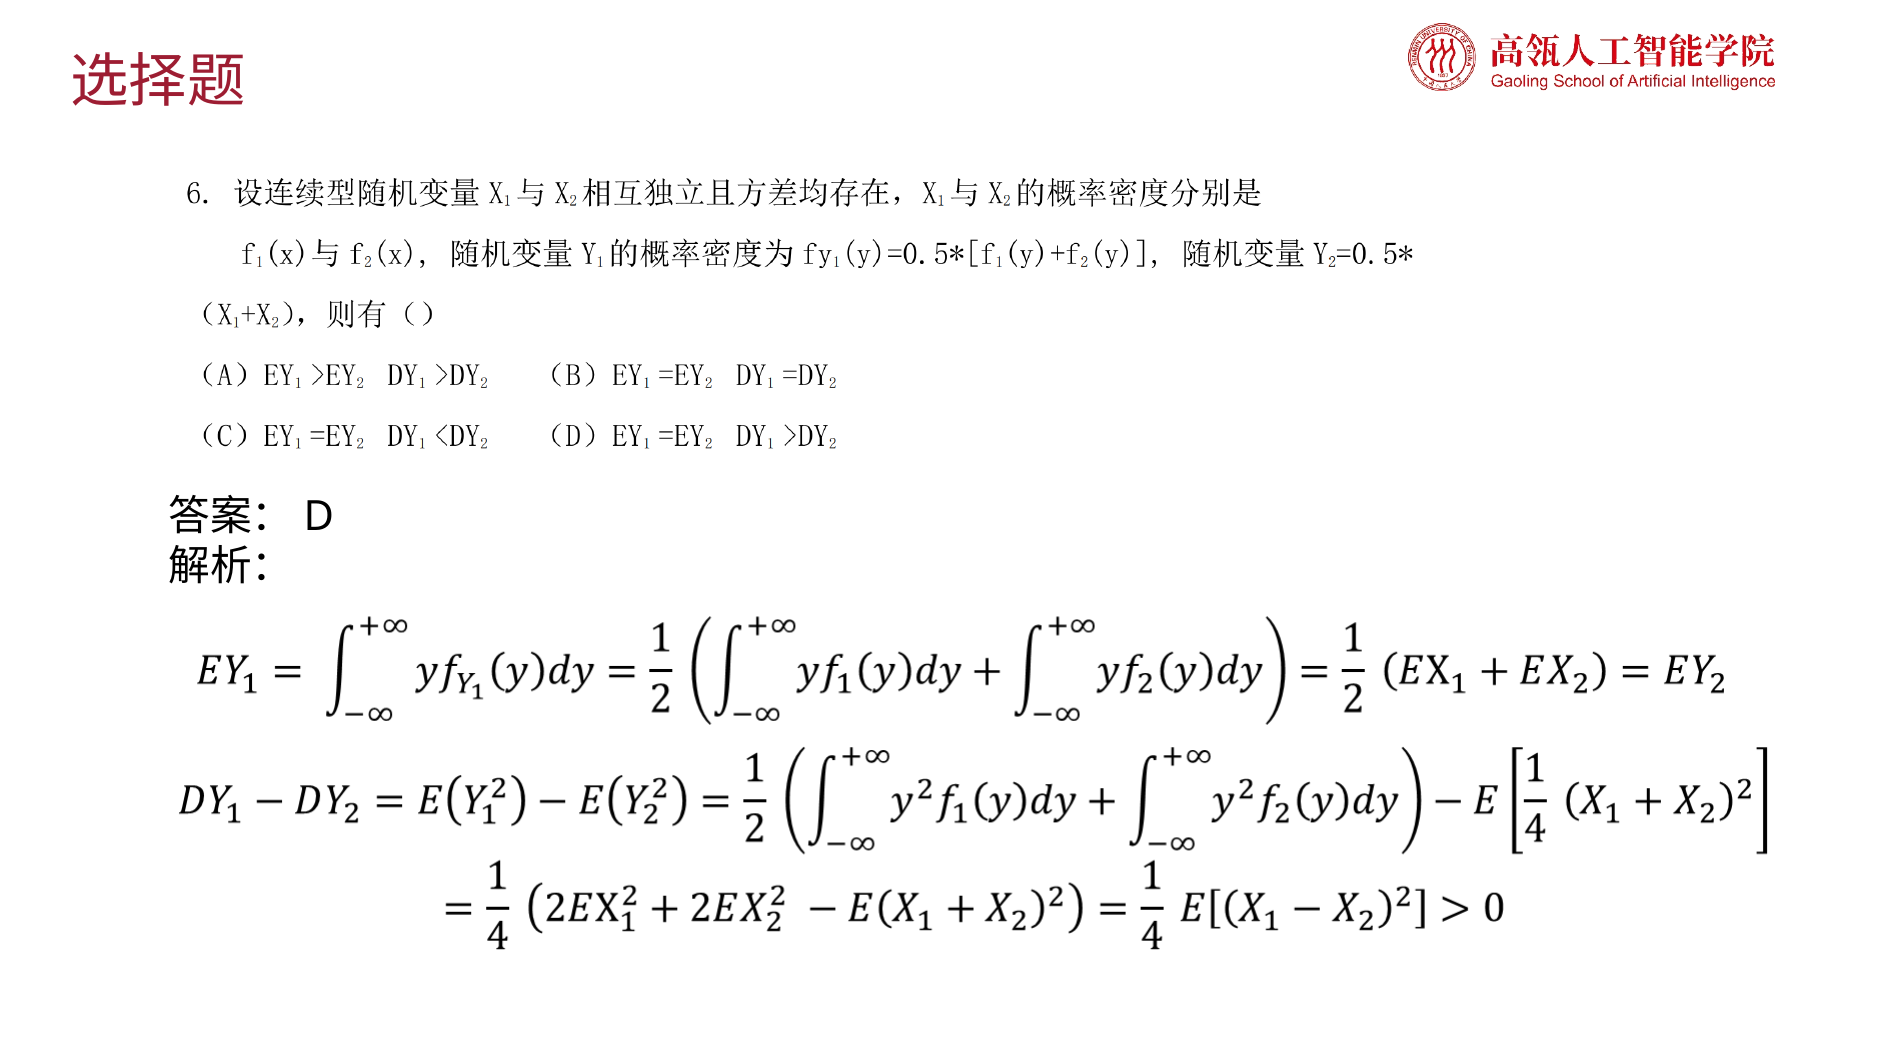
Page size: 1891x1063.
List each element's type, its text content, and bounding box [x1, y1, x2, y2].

text_box [153, 735, 1796, 959]
text_box 答案：D 解析： [153, 481, 1205, 597]
text_box 选择题 [55, 36, 1509, 121]
picture [165, 154, 1454, 475]
picture [1408, 23, 1775, 92]
text_box [141, 604, 1784, 734]
